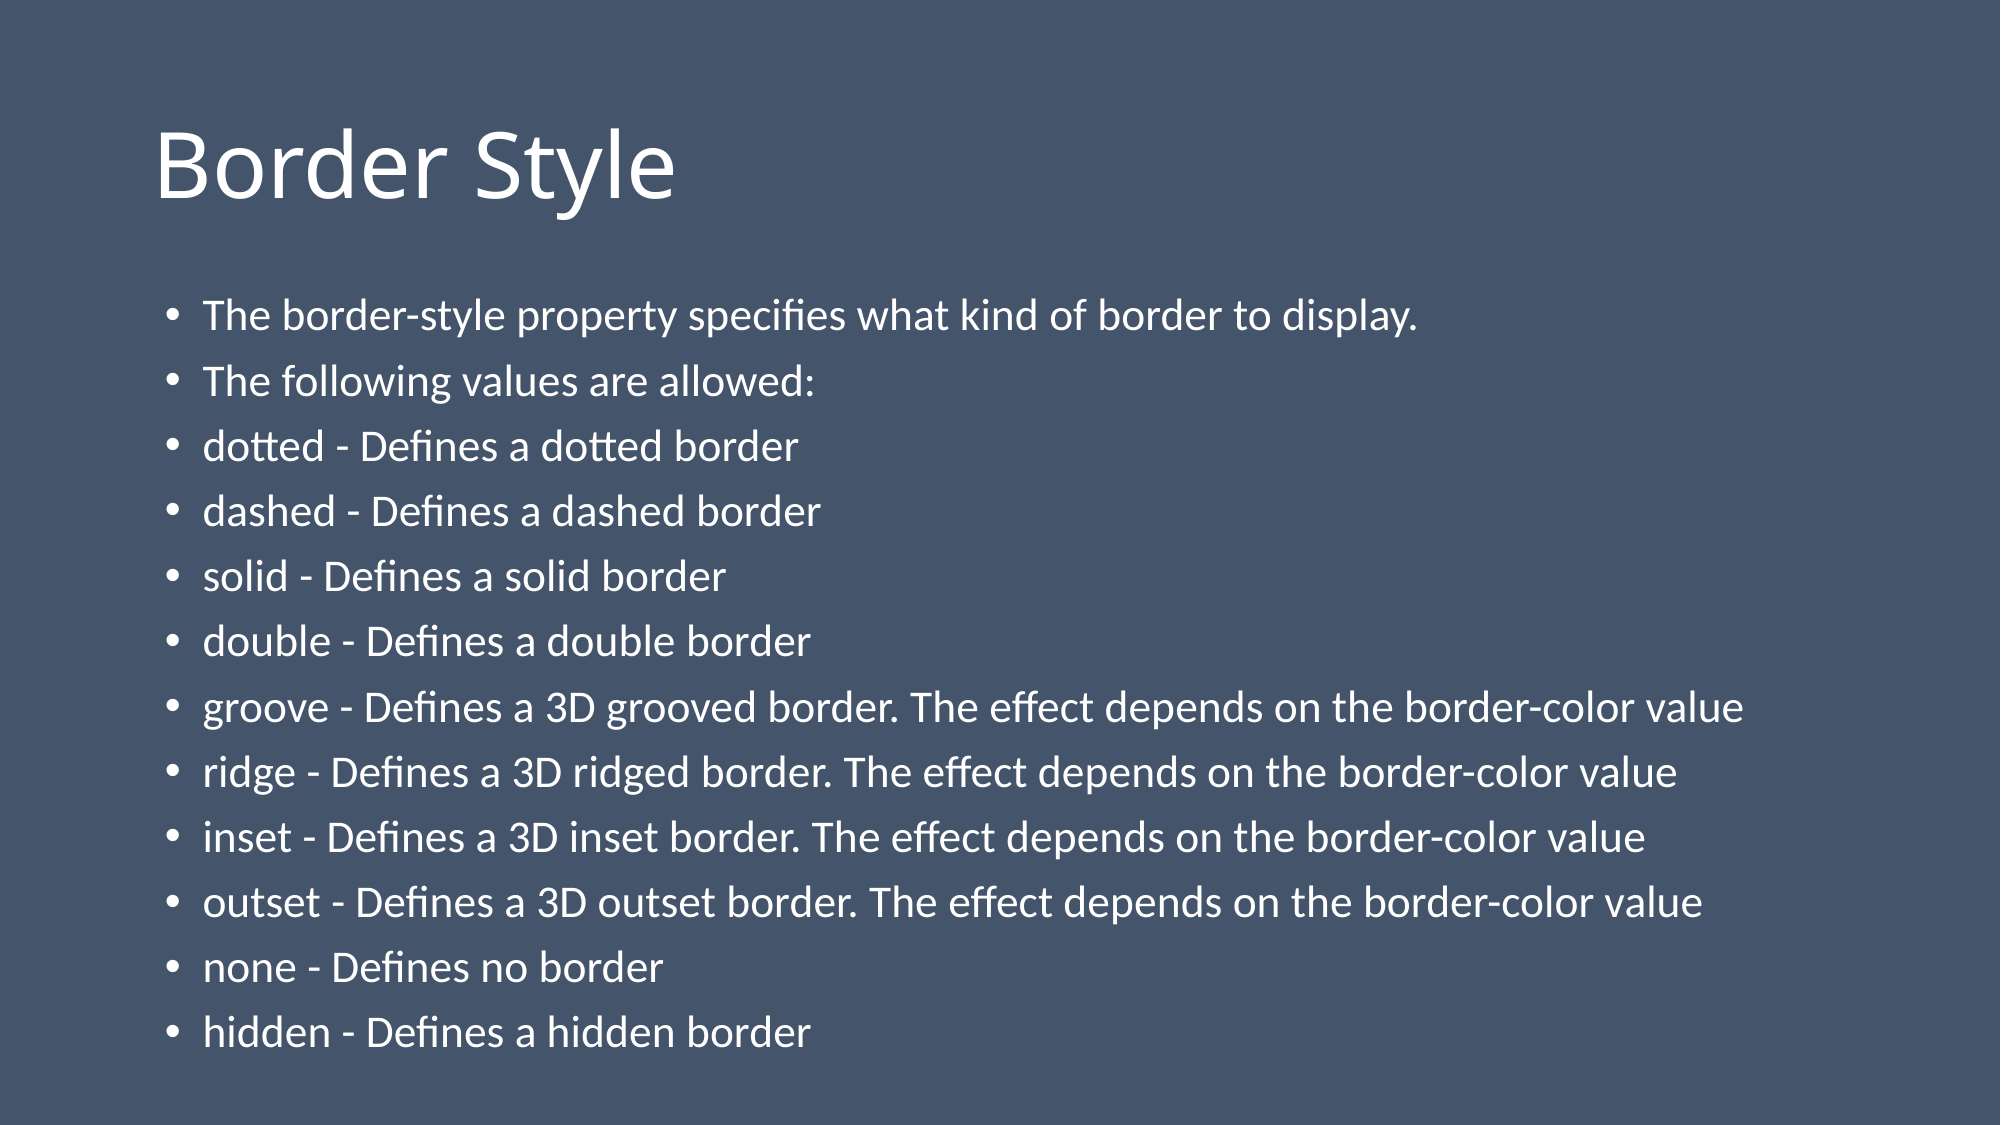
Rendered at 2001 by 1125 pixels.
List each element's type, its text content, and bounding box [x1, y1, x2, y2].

title Border Style [137, 59, 1863, 278]
list The border-style property specifies what kind of border to display. The following values are allowed: dotted - Defines a dotted border dashed - Defines a dashed border solid - Defines a solid border double - Defines a double border groove - Defines a 3D grooved border. The effect depends on the border-color value ridge - Defines a 3D ridged border. The effect depends on the border-color value inset - Defines a 3D inset border. The effect depends on the border-color value outset - Defines a 3D outset border. The effect depends on the border-color value none - Defines no border hidden - Defines a hidden border [149, 284, 1849, 1071]
